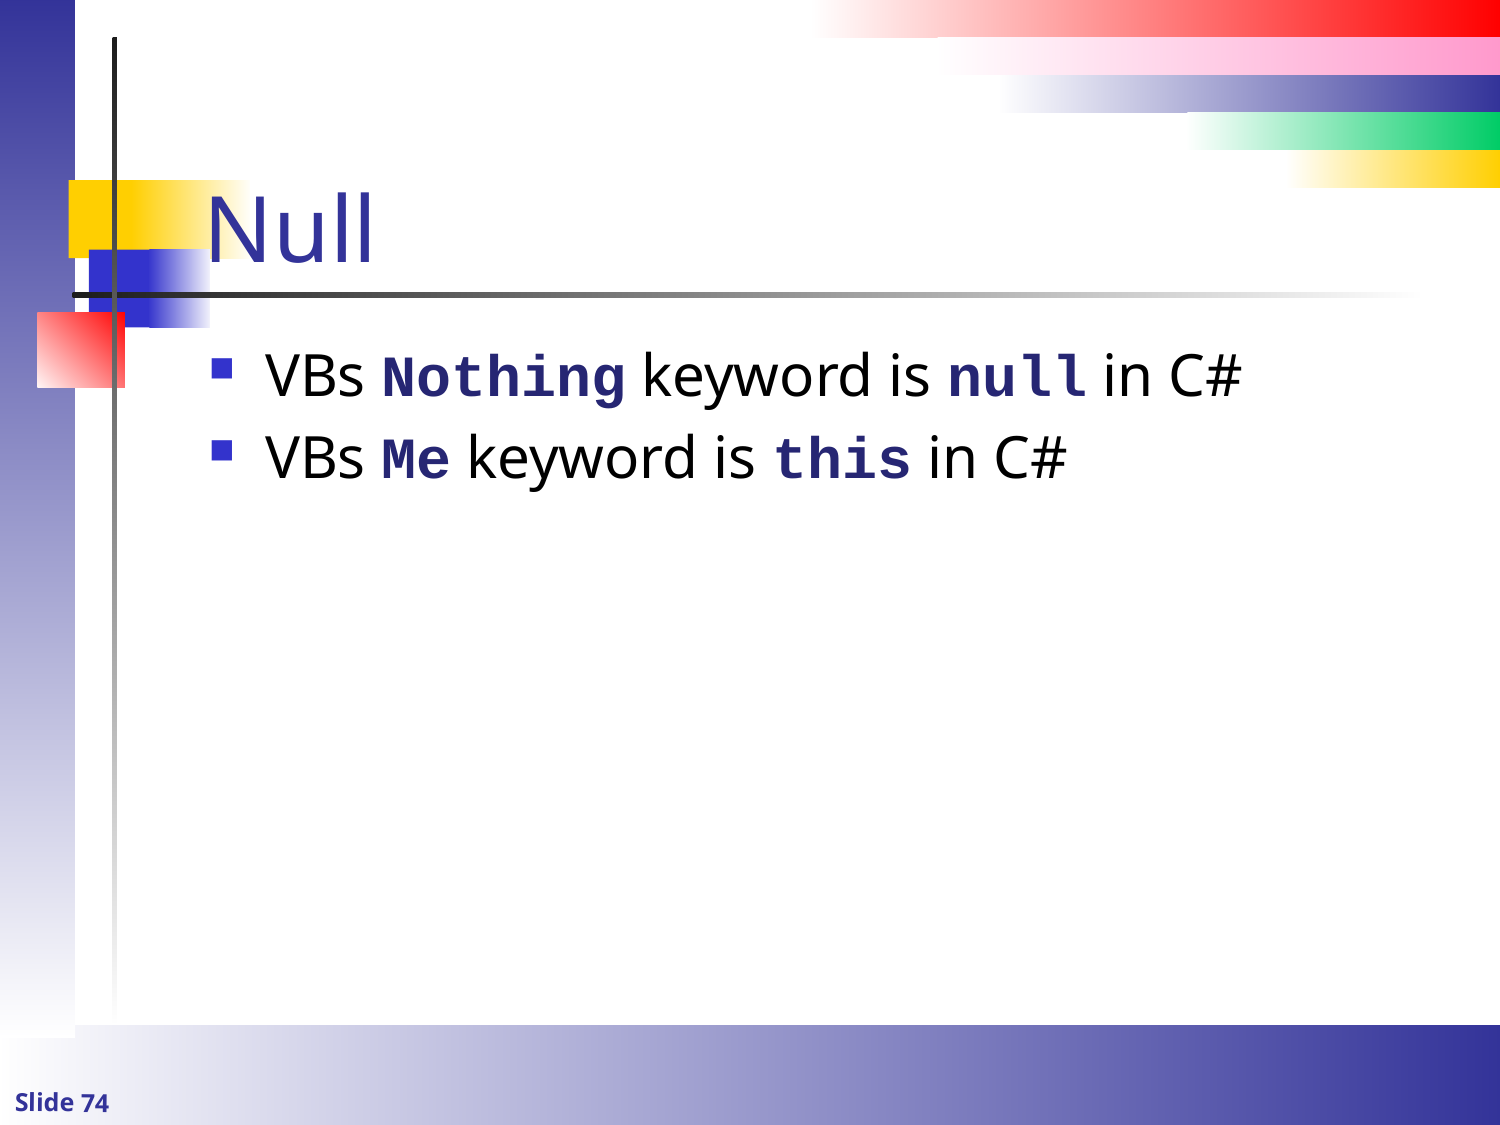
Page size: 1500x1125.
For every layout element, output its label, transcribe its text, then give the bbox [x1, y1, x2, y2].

title Null [188, 101, 1468, 289]
list VBs Nothing keyword is null in C# VBs Me keyword is this in C# [193, 330, 1470, 1007]
